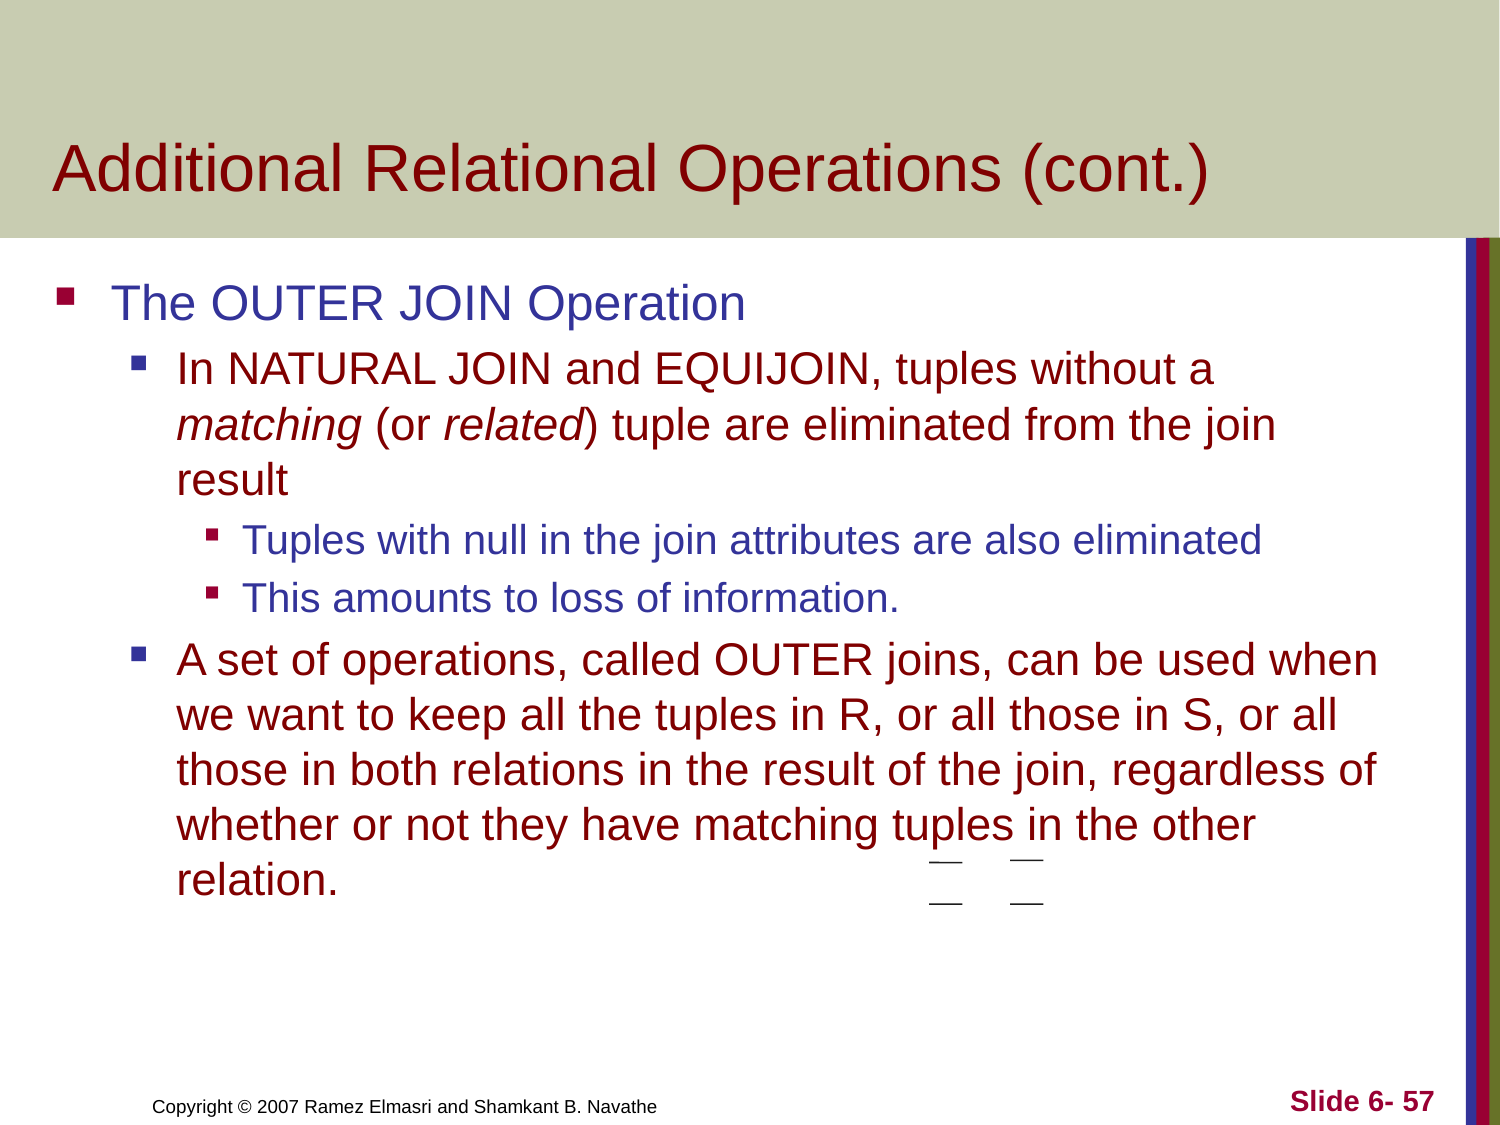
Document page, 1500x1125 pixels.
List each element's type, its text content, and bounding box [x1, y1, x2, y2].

list The OUTER JOIN Operation In NATURAL JOIN and EQUIJOIN, tuples without a matching (or related) tuple are eliminated from the join result Tuples with null in the join attributes are also eliminated This amounts to loss of information. A set of operations, called OUTER joins, can be used when we want to keep all the tuples in R, or all those in S, or all those in both relations in the result of the join, regardless of whether or not they have matching tuples in the other relation. [39, 262, 1401, 1013]
slide_number Slide 6- 57 [1137, 1049, 1451, 1125]
title Additional Relational Operations (cont.) [37, 49, 1317, 213]
